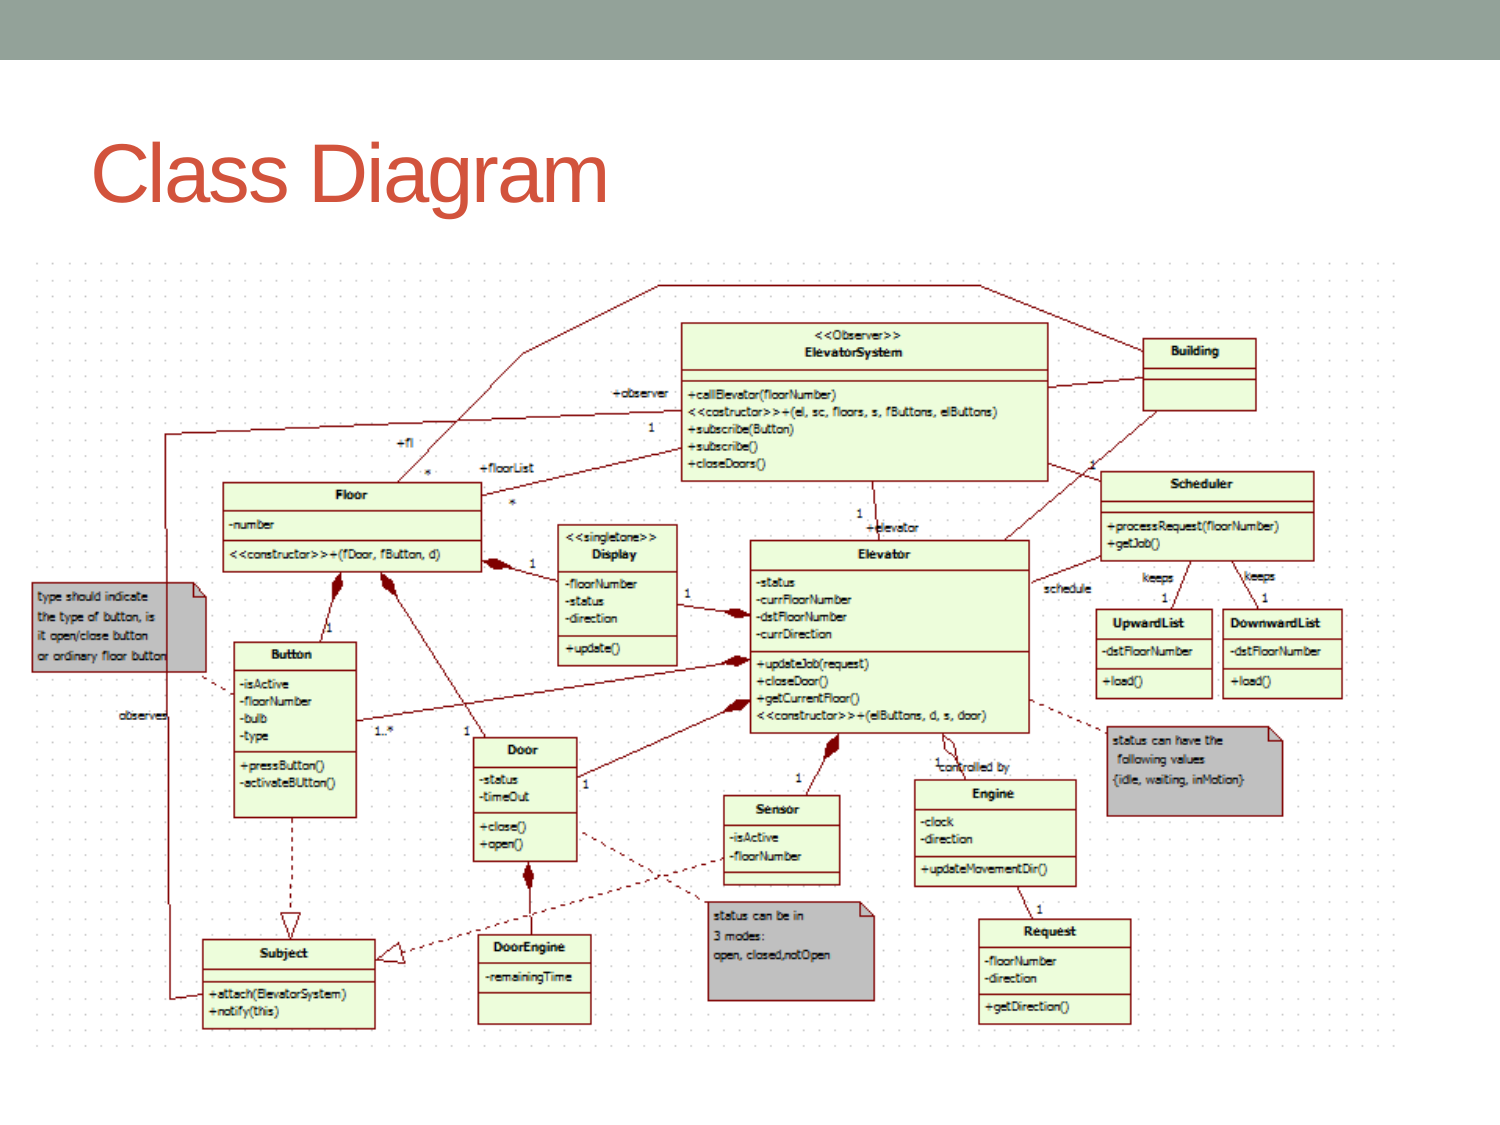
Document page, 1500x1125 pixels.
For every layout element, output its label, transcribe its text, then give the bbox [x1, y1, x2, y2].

picture [24, 249, 1401, 1059]
title Class Diagram [75, 87, 1425, 250]
